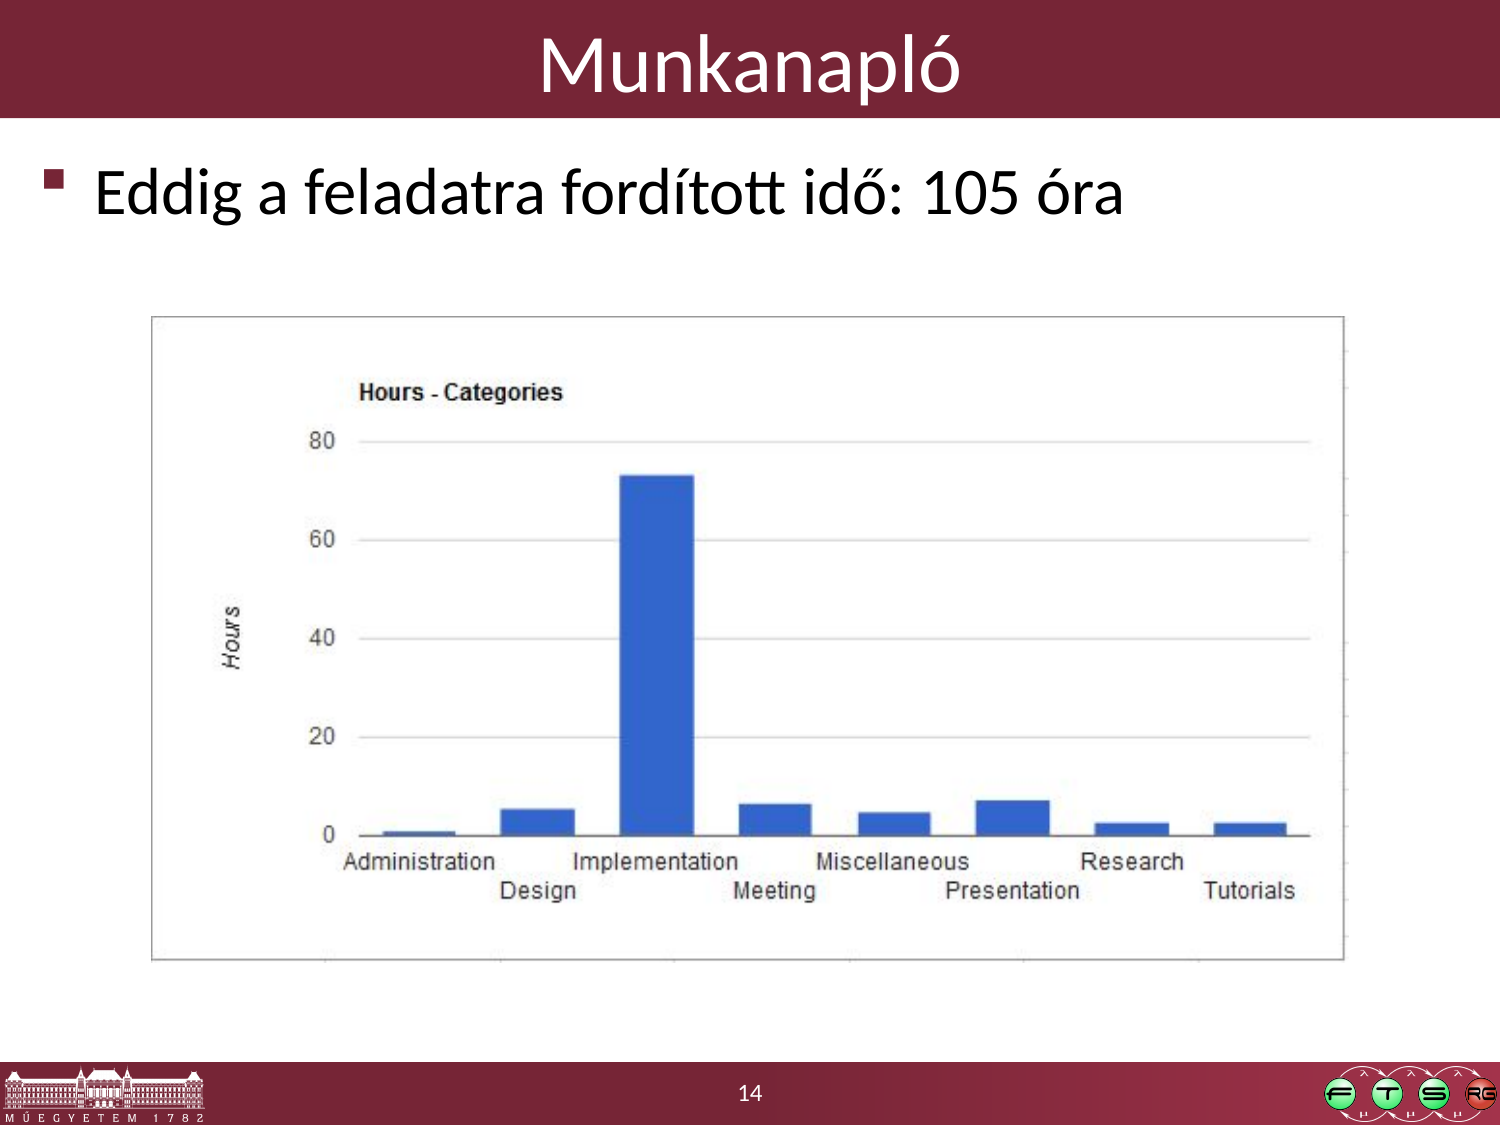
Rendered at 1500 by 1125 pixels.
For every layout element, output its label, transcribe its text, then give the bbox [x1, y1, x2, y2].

picture [3, 1064, 205, 1122]
picture [1324, 1066, 1497, 1122]
slide_number 14 [581, 1061, 919, 1122]
title Munkanapló [0, 0, 1500, 119]
picture [151, 316, 1349, 963]
list Eddig a feladatra fordított idő: 105 óra [23, 140, 1477, 1048]
